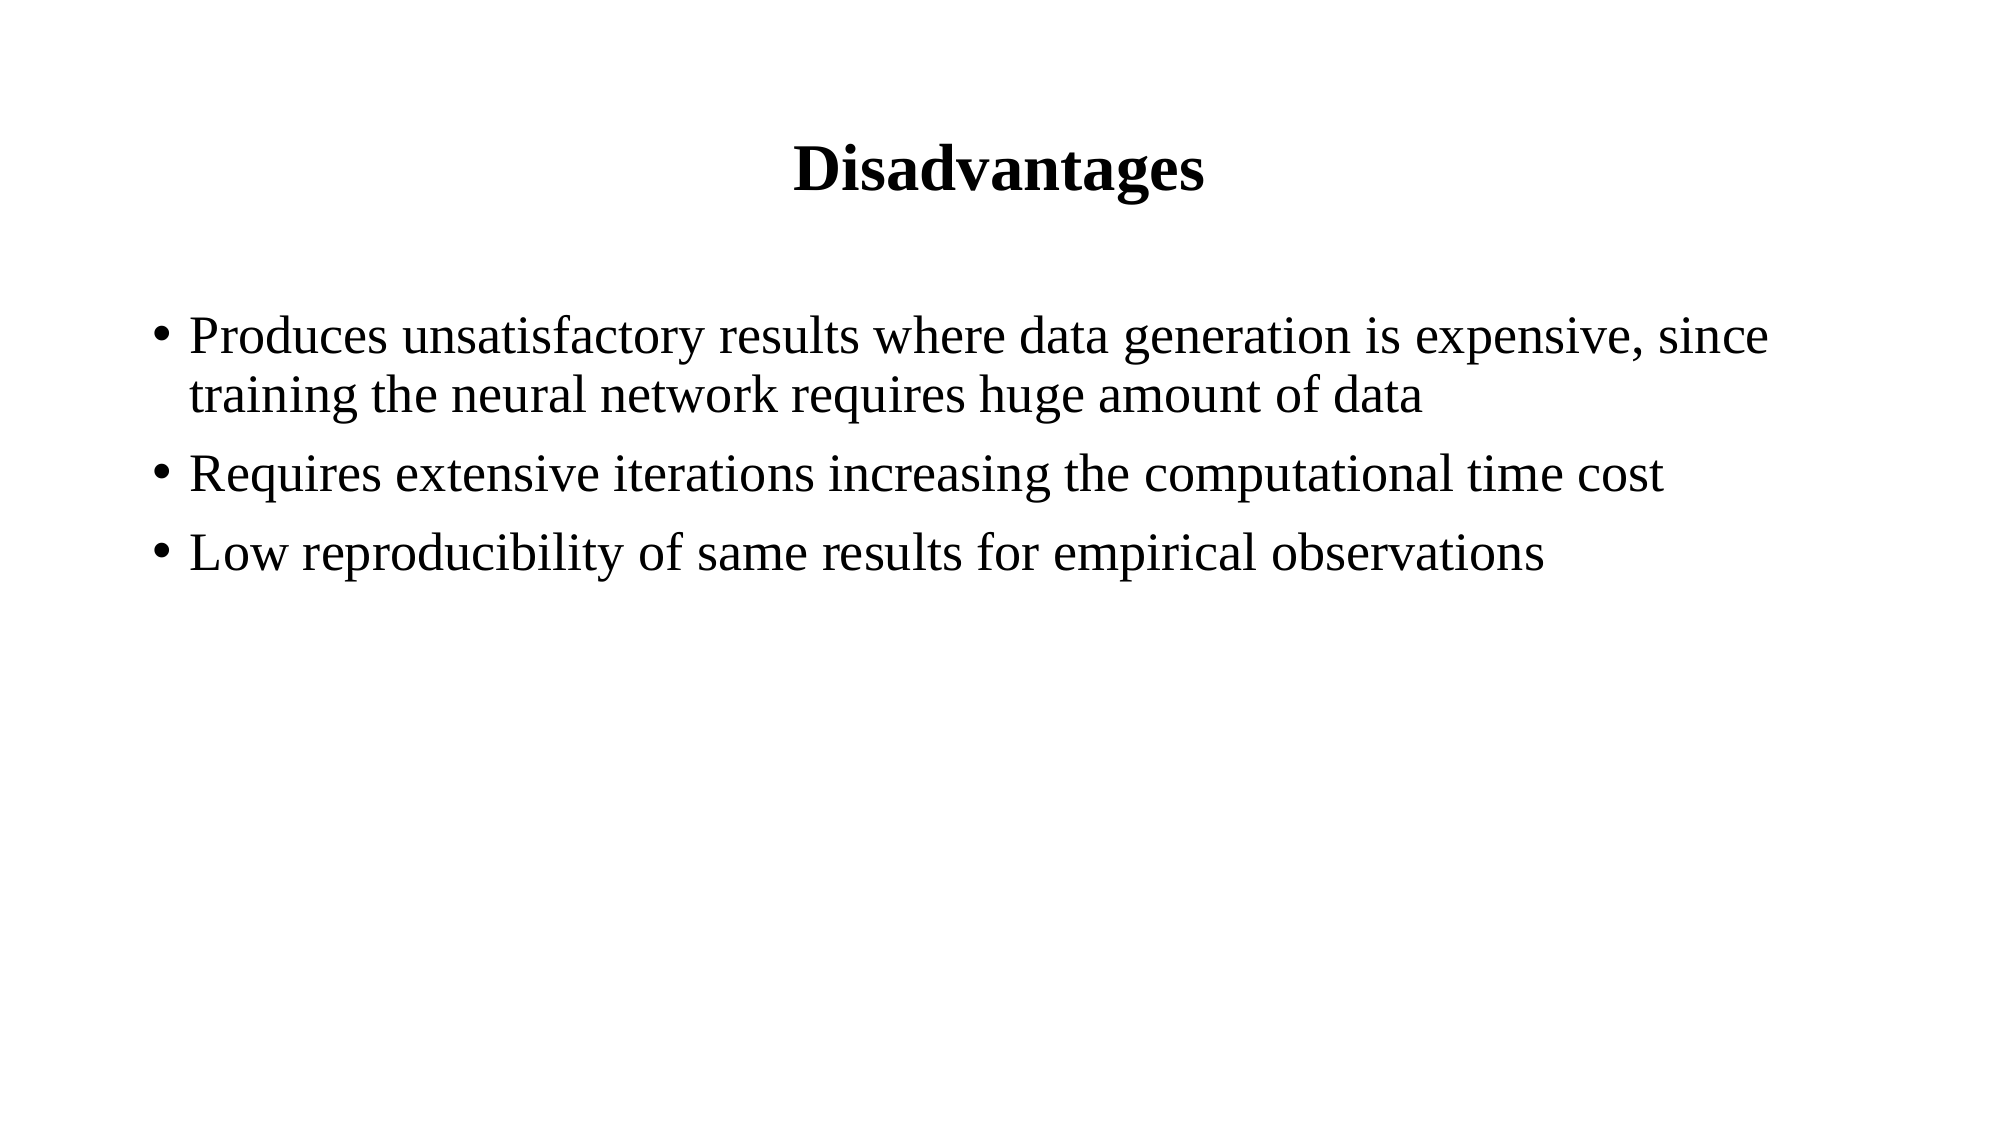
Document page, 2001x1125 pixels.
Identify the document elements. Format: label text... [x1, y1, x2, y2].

title Disadvantages [137, 59, 1863, 278]
list Produces unsatisfactory results where data generation is expensive, since training the neural network requires huge amount of data Requires extensive iterations increasing the computational time cost Low reproducibility of same results for empirical observations [137, 299, 1863, 1014]
